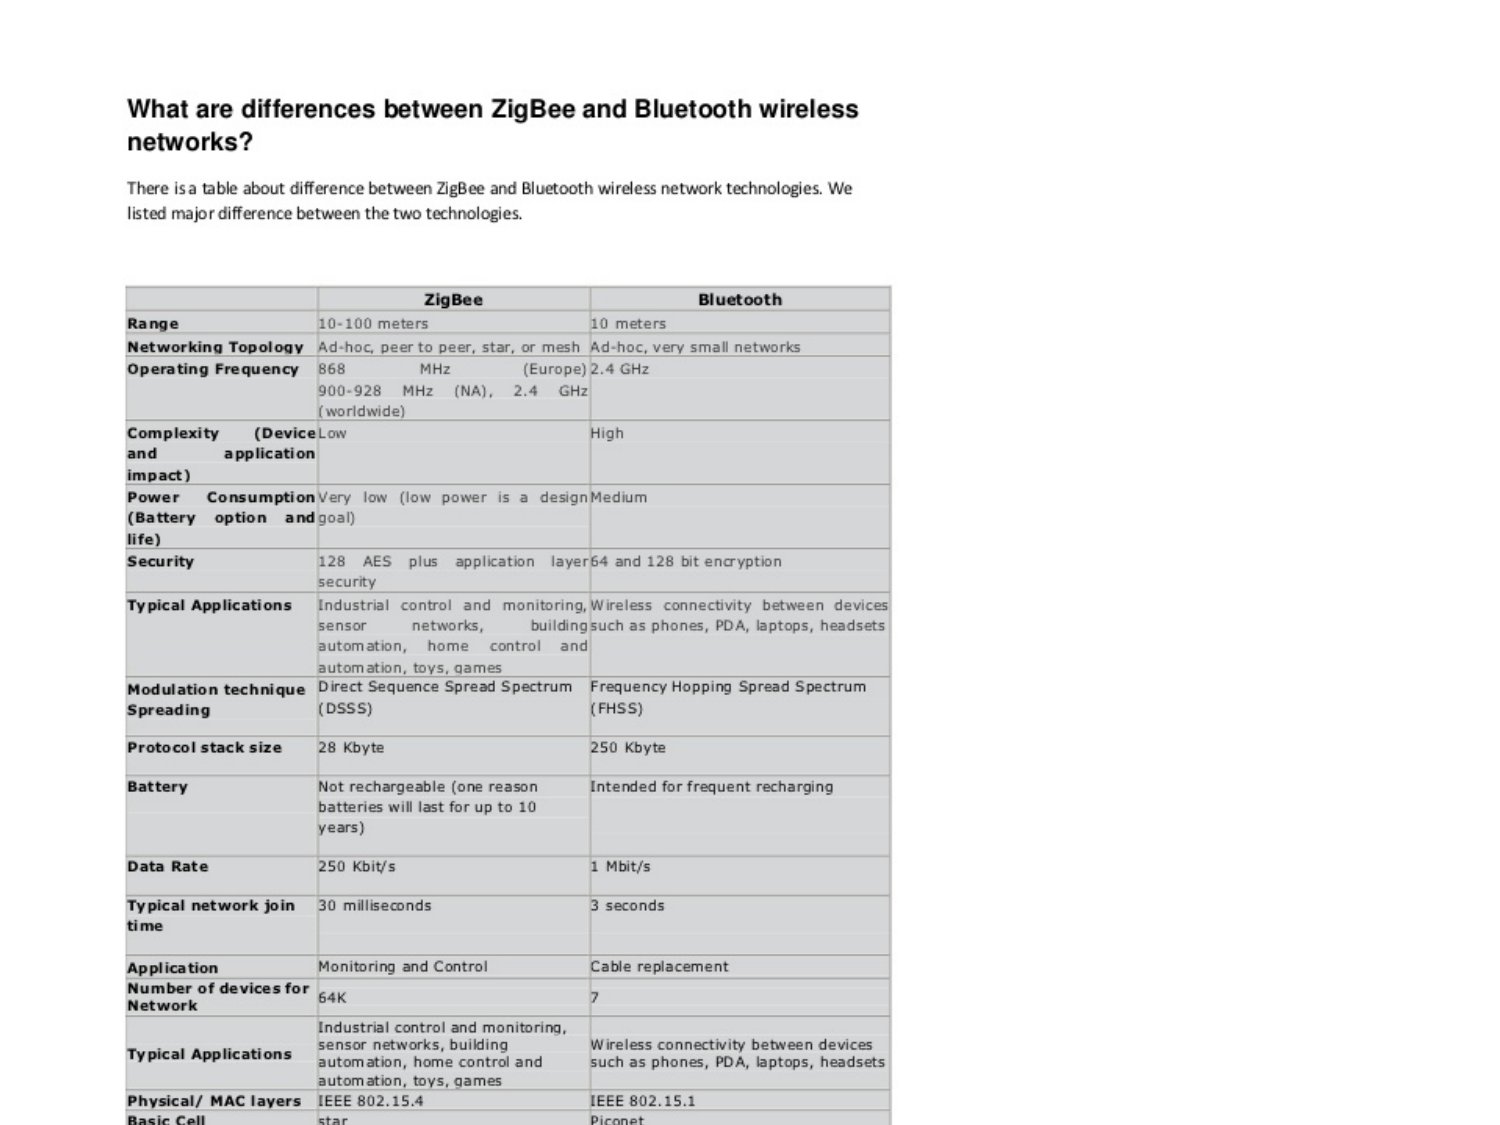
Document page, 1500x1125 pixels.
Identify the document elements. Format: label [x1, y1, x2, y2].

picture [10, 0, 1008, 1125]
